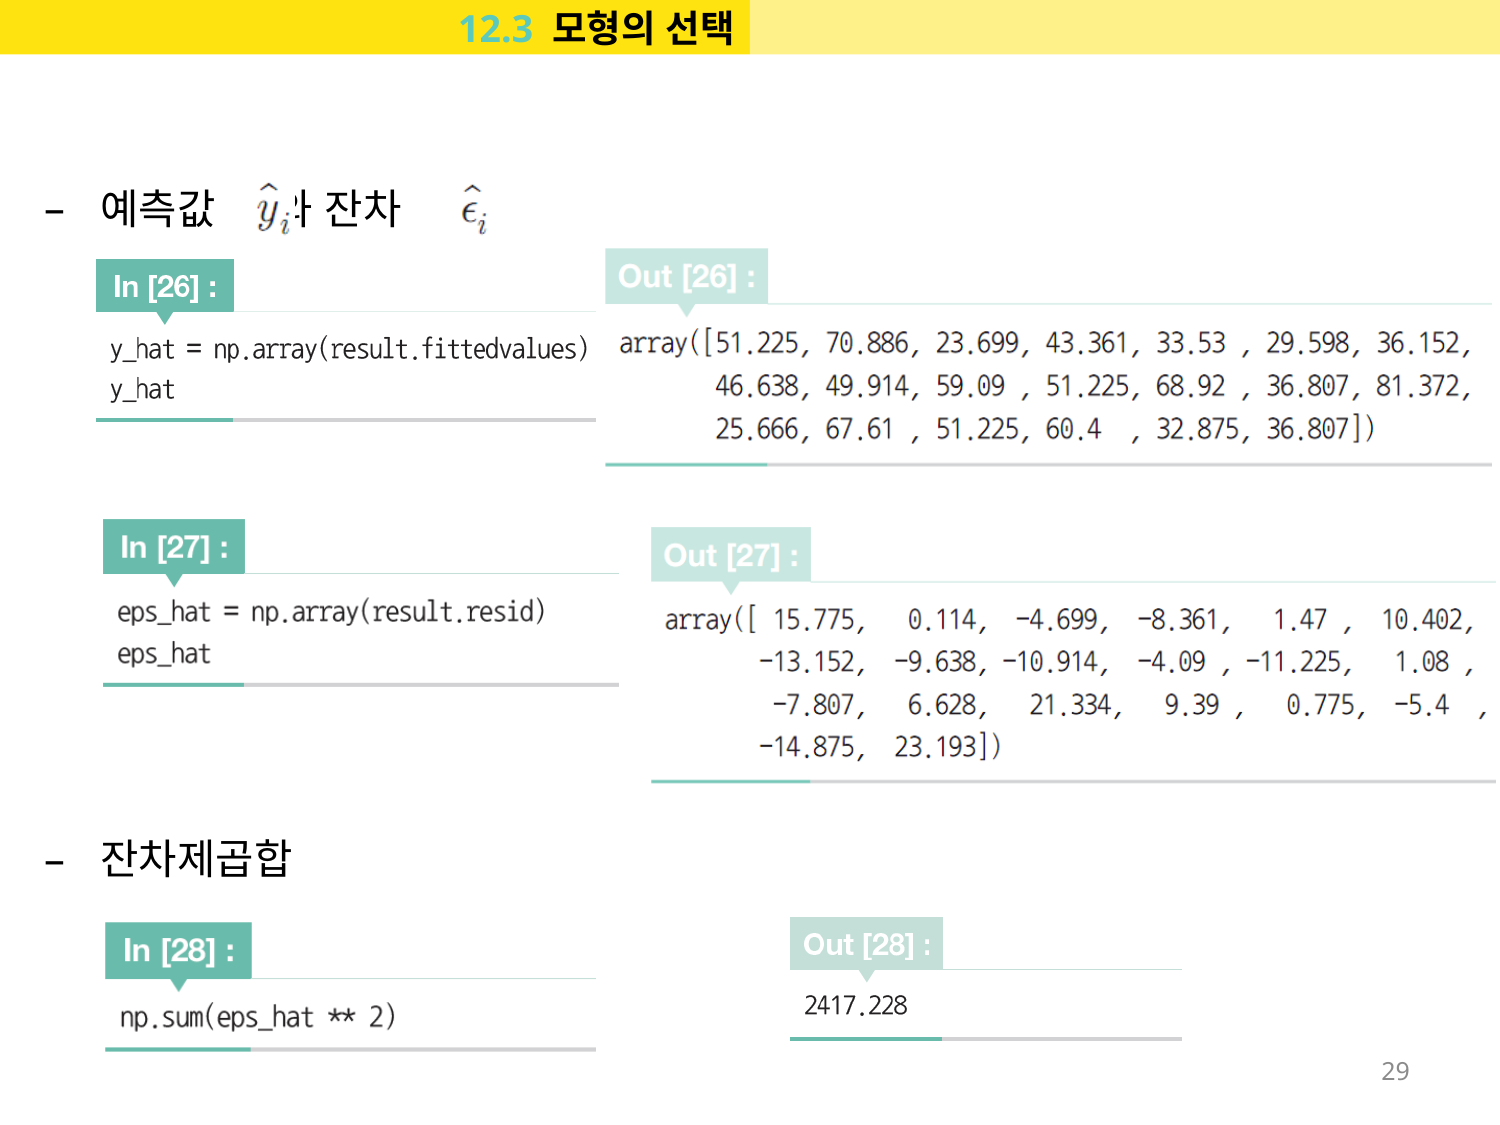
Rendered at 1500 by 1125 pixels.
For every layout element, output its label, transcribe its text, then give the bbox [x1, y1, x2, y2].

slide_number 29 [1074, 1042, 1425, 1103]
picture [99, 512, 619, 694]
text_box 예측값 와 잔차 잔차제곱합 [29, 125, 1447, 891]
picture [89, 240, 1493, 474]
picture [643, 522, 1497, 791]
picture [245, 172, 295, 241]
picture [445, 181, 494, 239]
picture [783, 916, 1182, 1045]
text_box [0, 0, 1500, 55]
picture [99, 916, 597, 1059]
